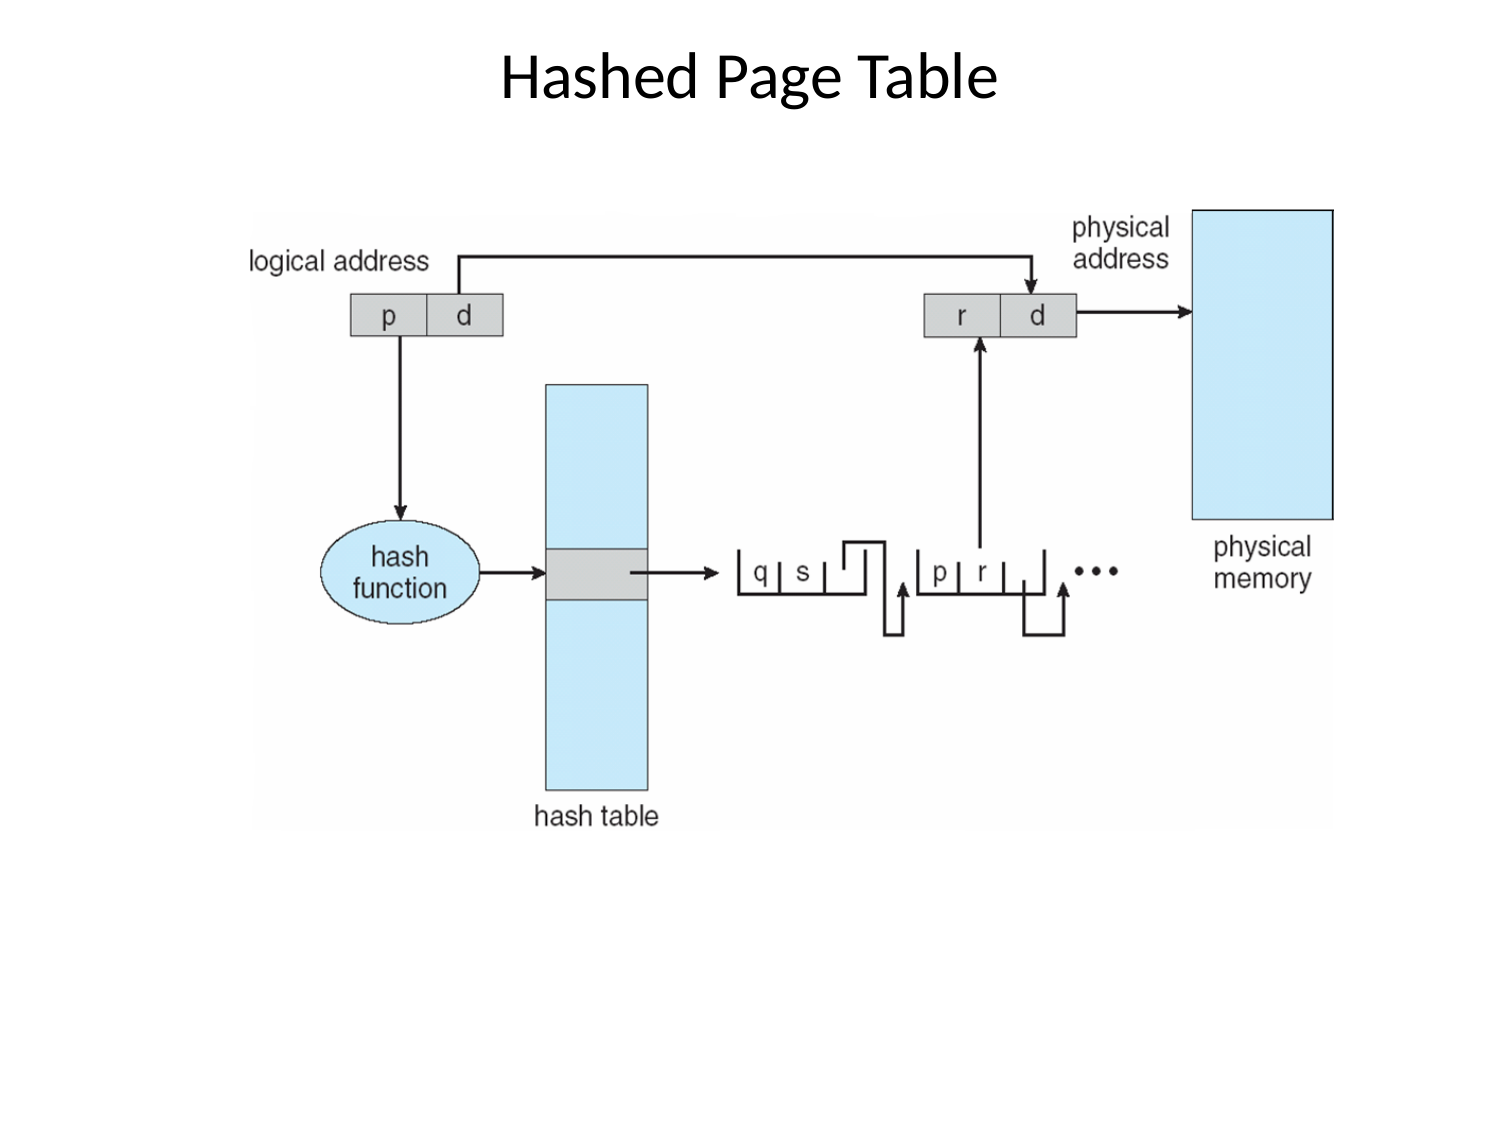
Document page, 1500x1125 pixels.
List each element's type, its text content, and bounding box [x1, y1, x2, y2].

picture [247, 208, 1334, 836]
title Hashed Page Table [75, 24, 1425, 120]
